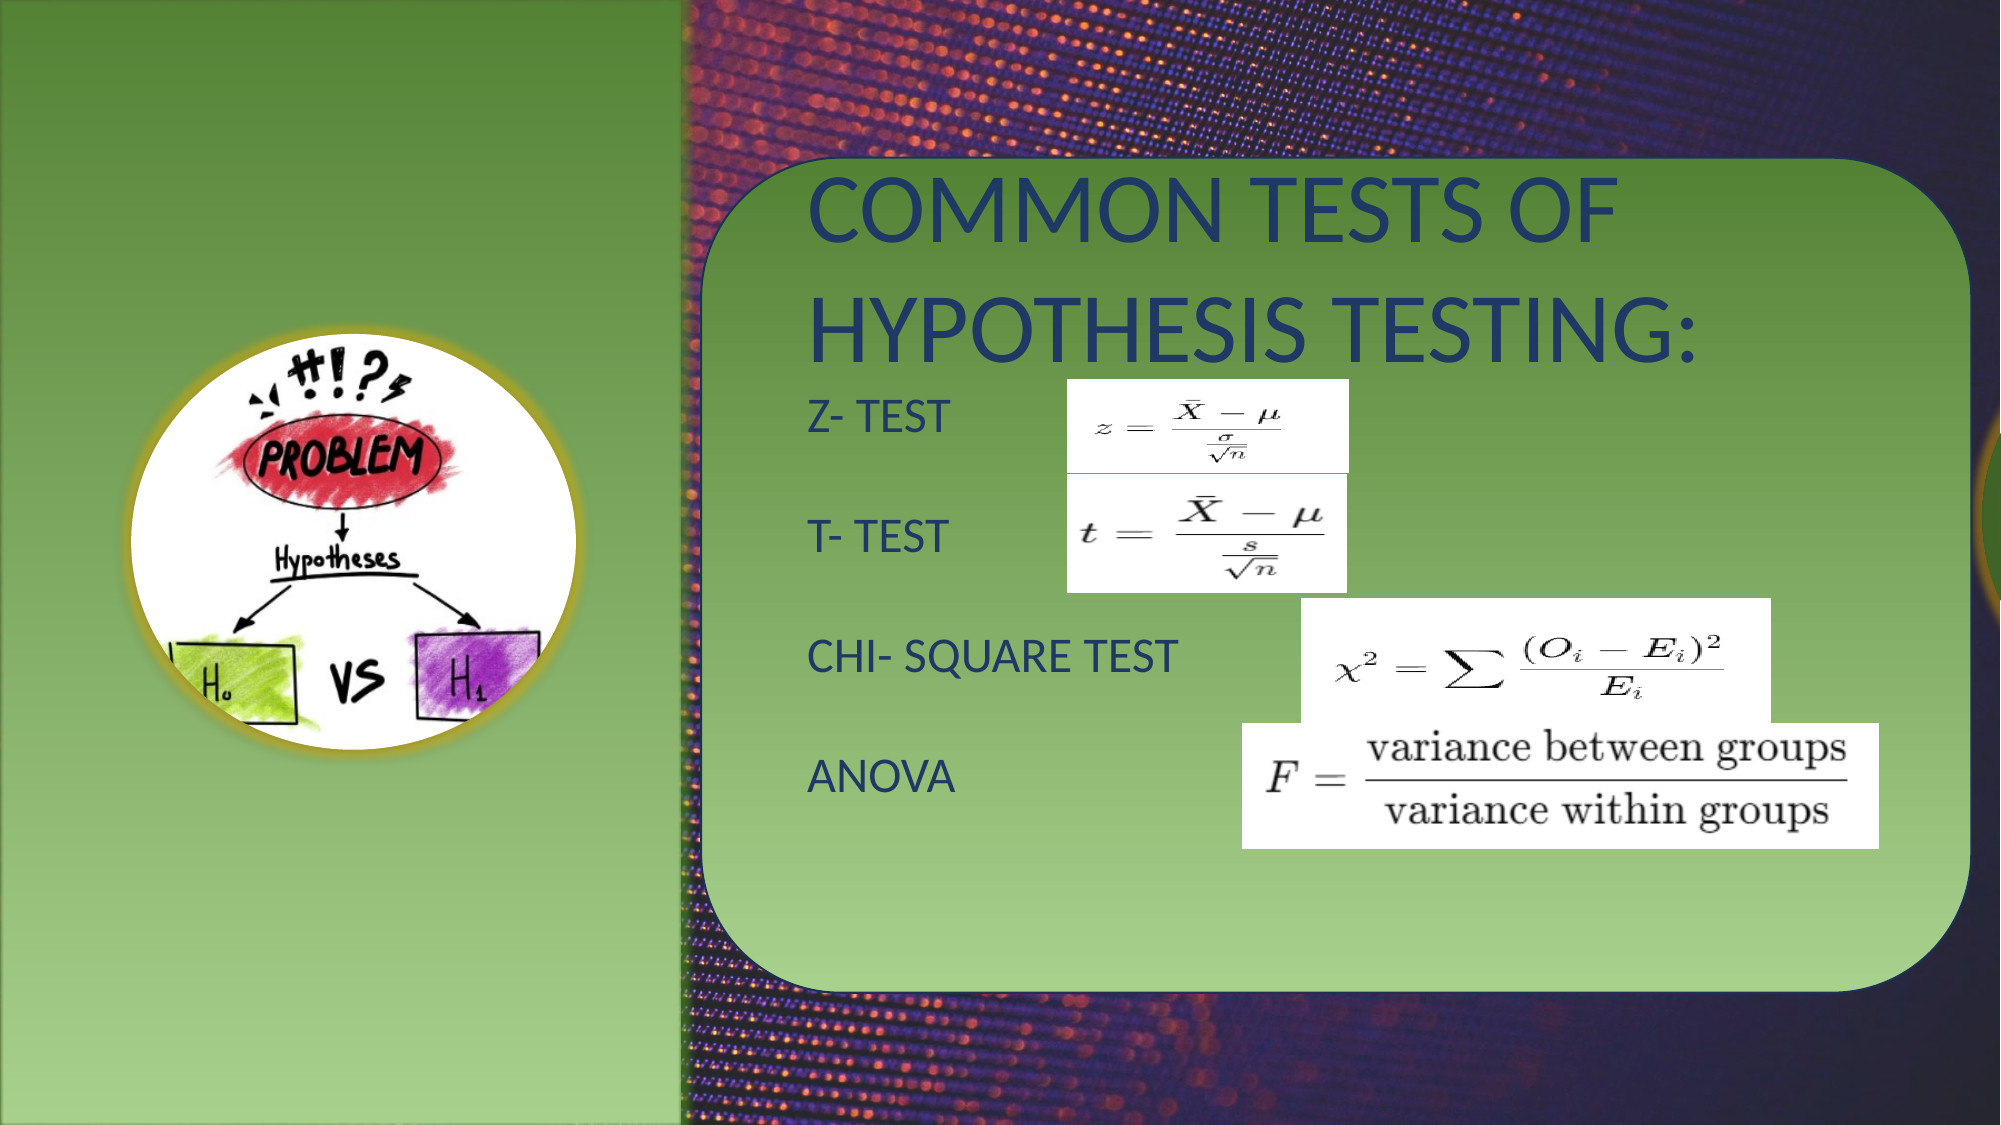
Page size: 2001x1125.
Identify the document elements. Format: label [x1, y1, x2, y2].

picture [0, 0, 2000, 1125]
text_box [701, 135, 2000, 993]
